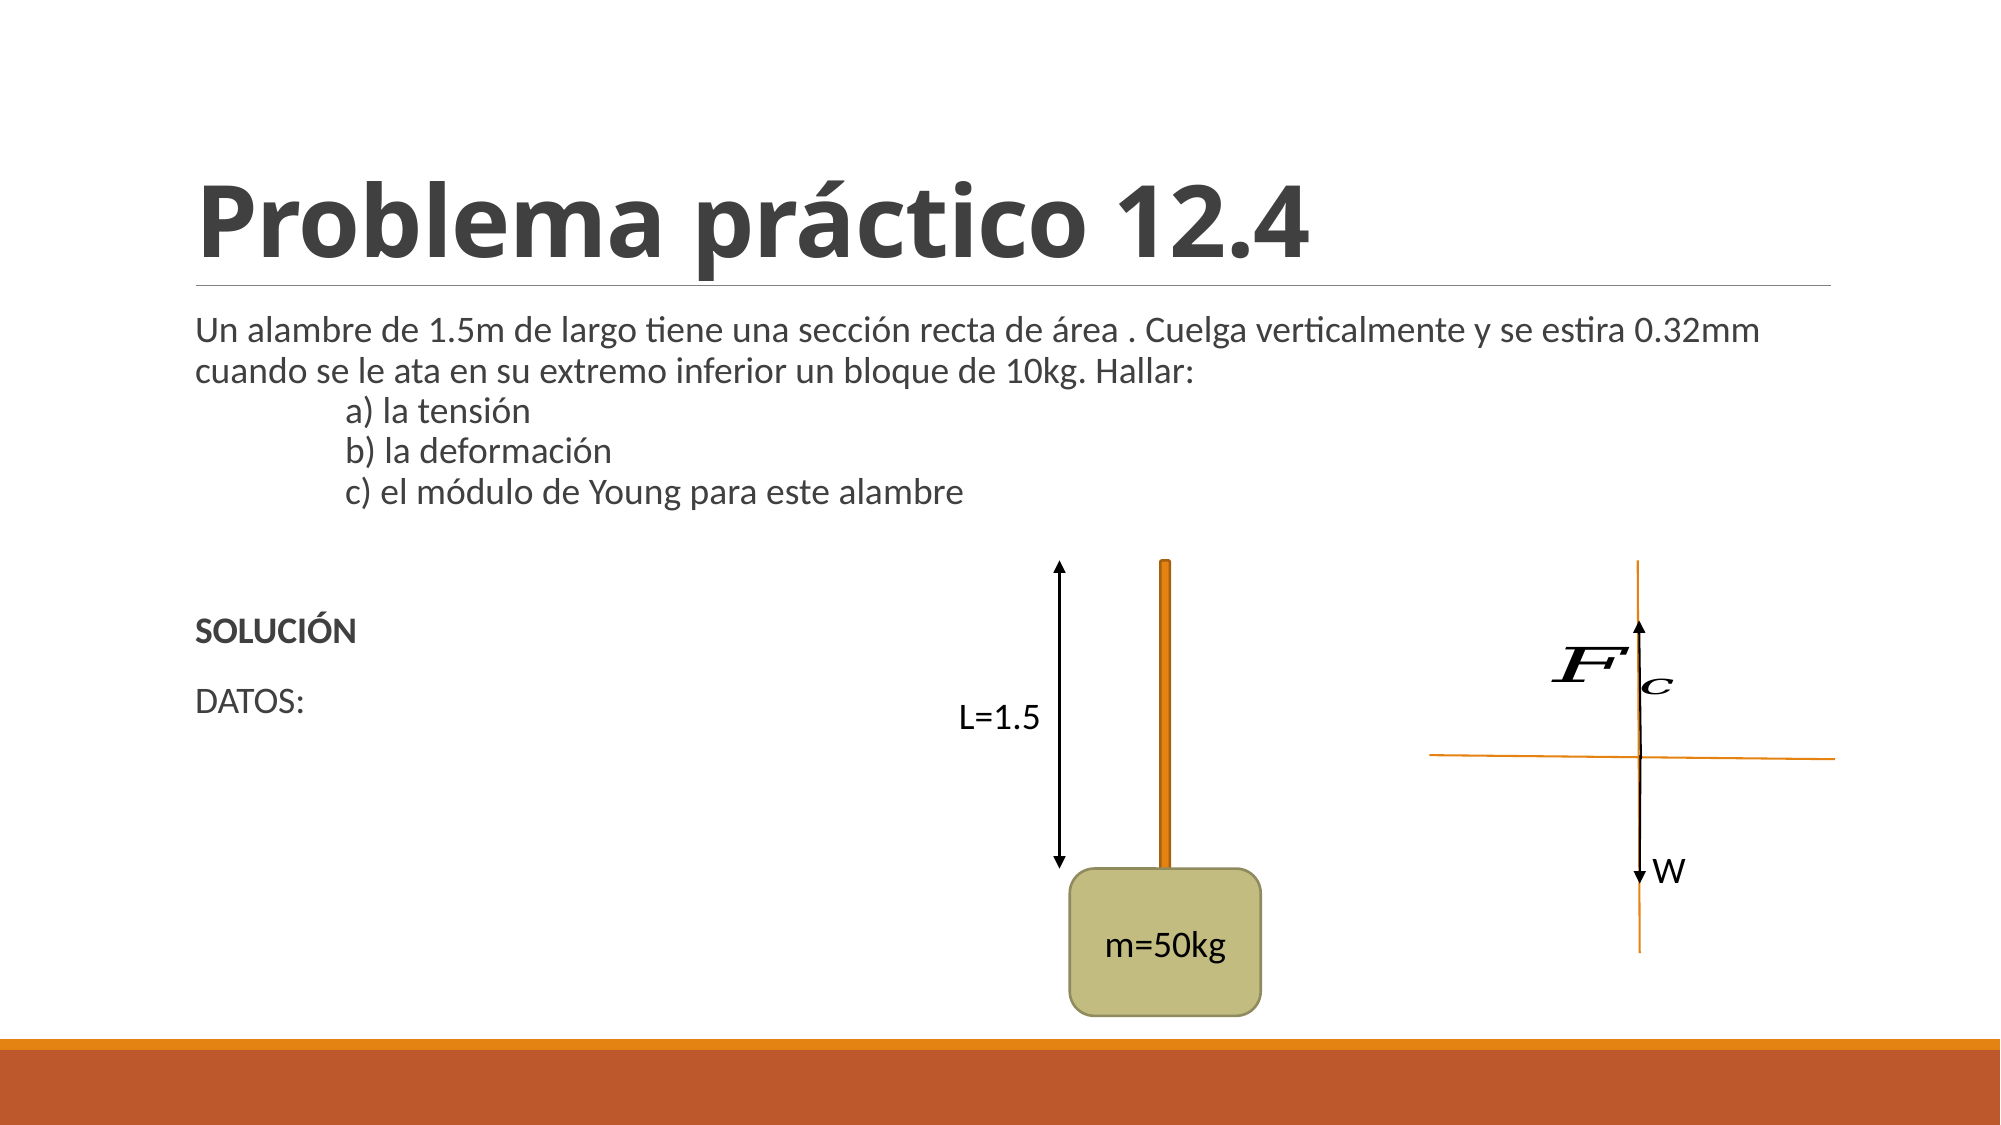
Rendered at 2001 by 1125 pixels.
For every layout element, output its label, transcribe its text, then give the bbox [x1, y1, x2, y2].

title Problema práctico 12.4 [180, 47, 1830, 285]
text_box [1638, 619, 1642, 760]
text_box W [1649, 838, 1747, 898]
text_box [1428, 754, 1635, 760]
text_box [1637, 559, 1641, 619]
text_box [1650, 754, 1836, 760]
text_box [1637, 887, 1641, 954]
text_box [943, 559, 1262, 1017]
